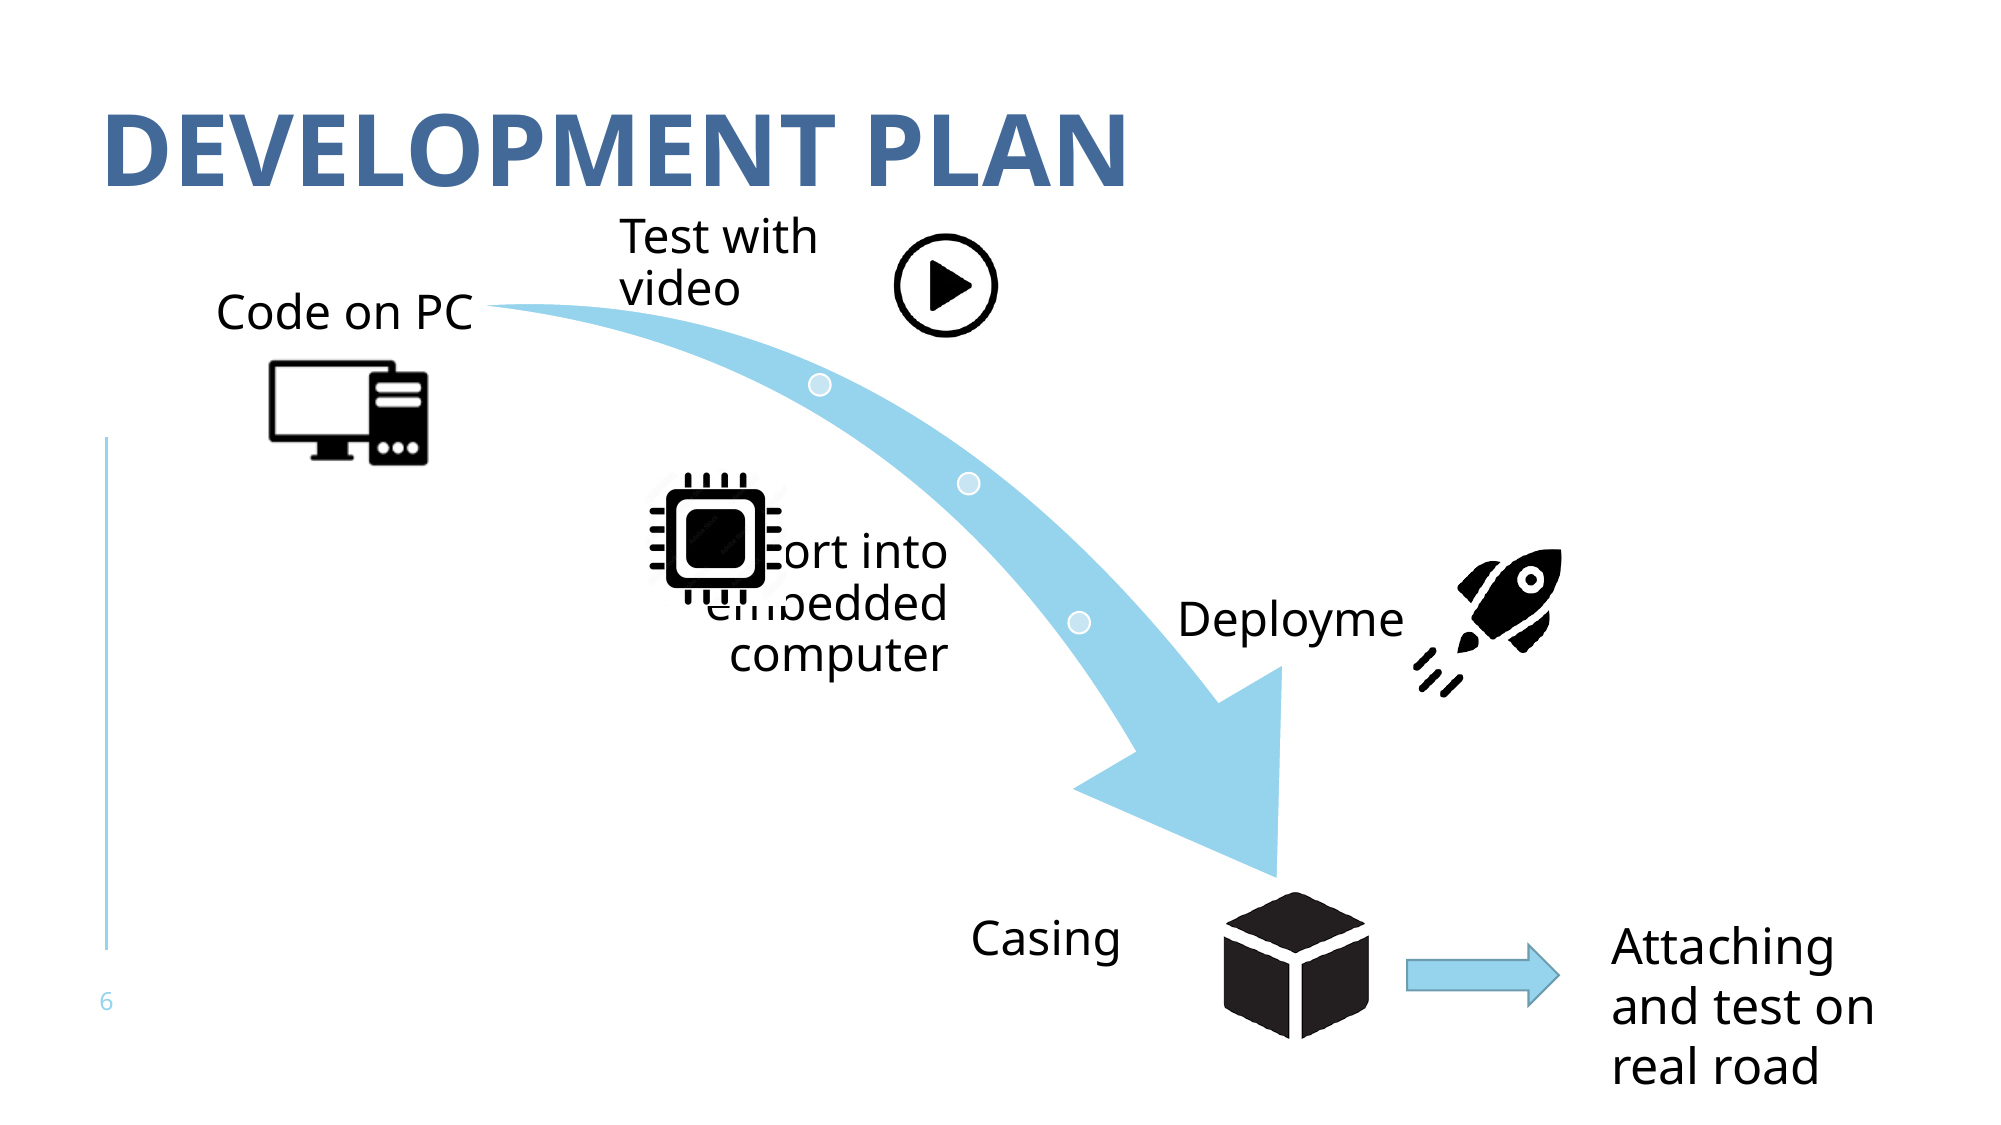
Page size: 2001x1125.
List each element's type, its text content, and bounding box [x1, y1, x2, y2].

picture [646, 469, 786, 606]
picture [1223, 890, 1370, 1044]
picture [1407, 547, 1569, 704]
picture [267, 357, 433, 470]
picture [889, 229, 1000, 340]
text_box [54, 79, 1901, 1068]
text_box Attaching and test on real road [1596, 906, 1938, 1102]
